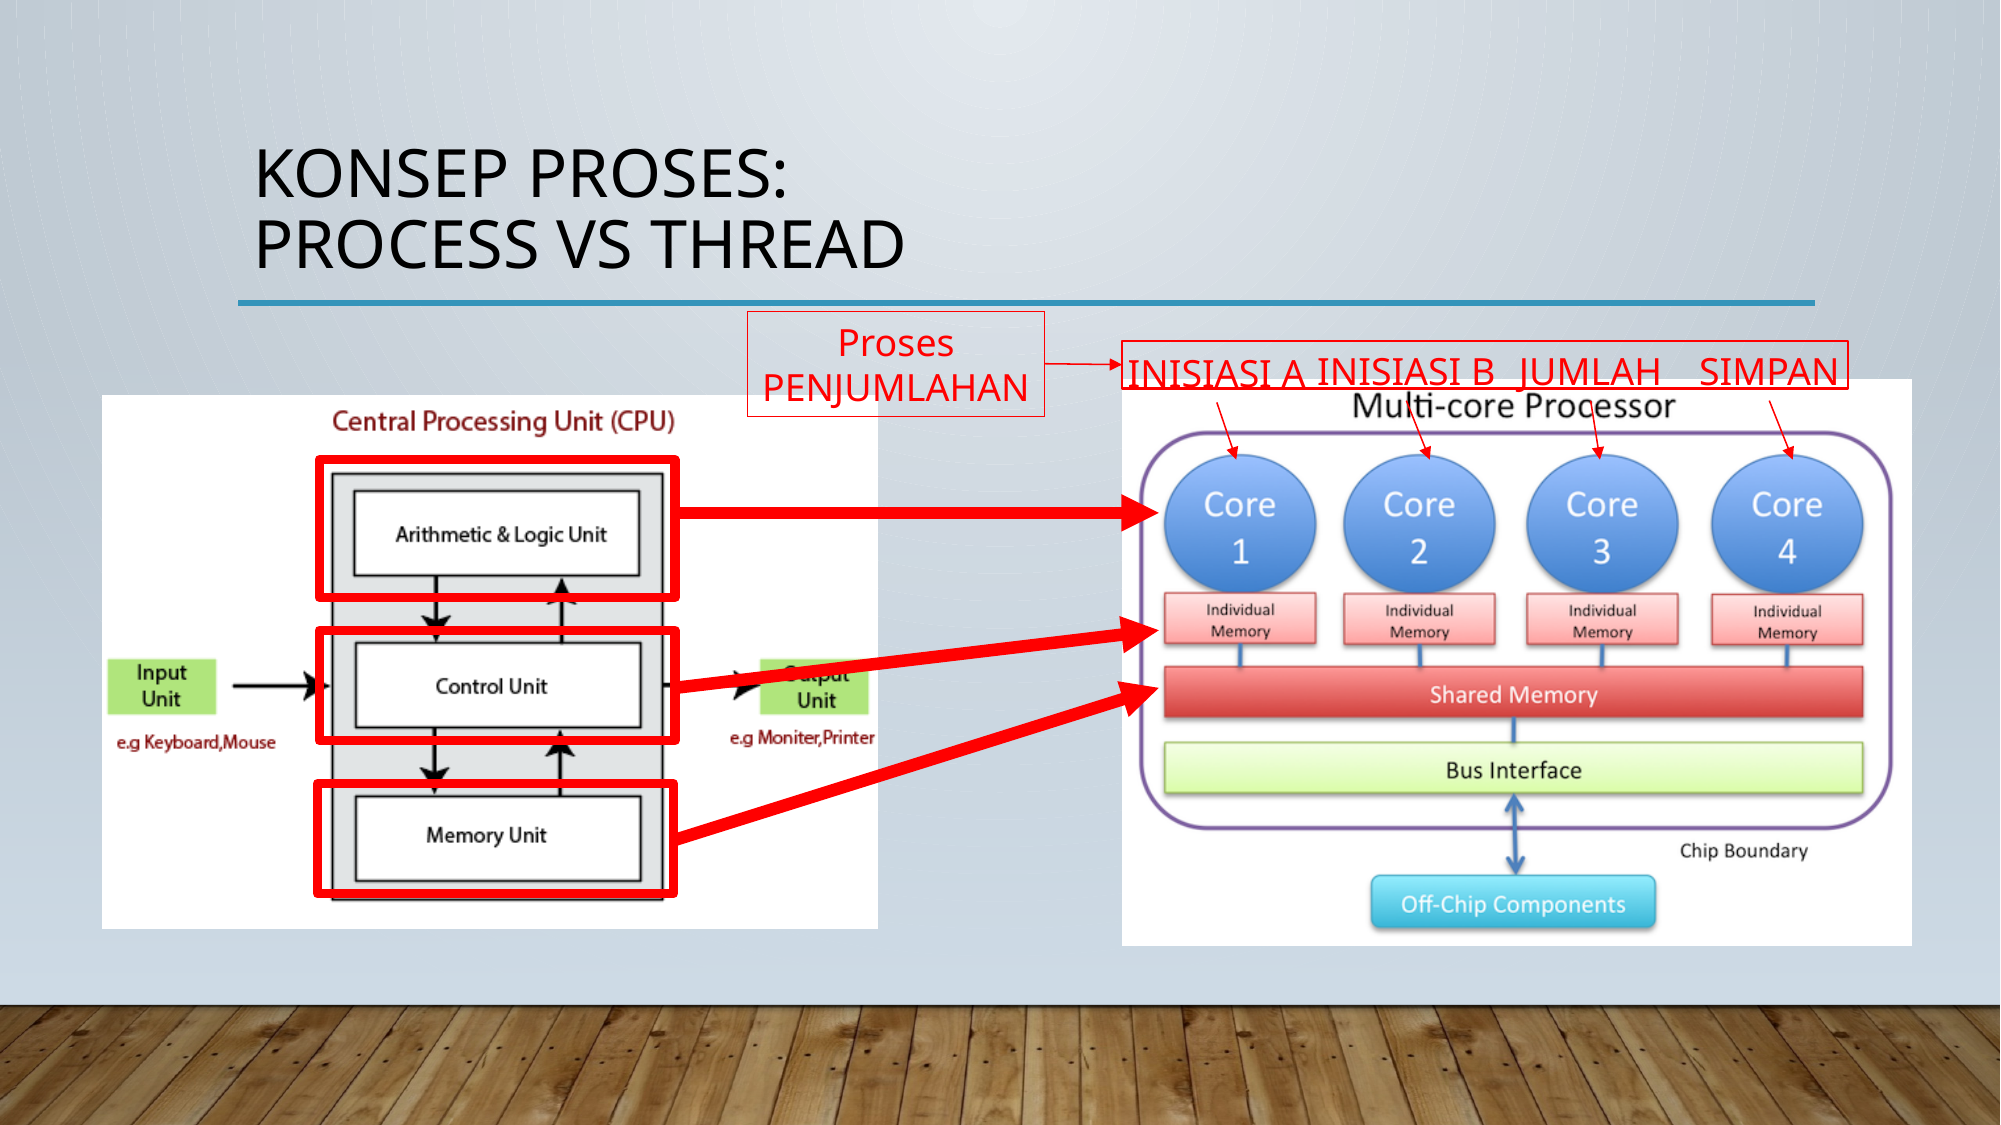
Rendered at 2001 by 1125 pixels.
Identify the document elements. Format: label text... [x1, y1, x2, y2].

text_box INISIASI A [1112, 366, 1121, 403]
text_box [1406, 401, 1430, 460]
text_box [1216, 403, 1237, 460]
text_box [1769, 401, 1793, 460]
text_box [1590, 401, 1601, 460]
text_box Proses PENJUMLAHAN [747, 311, 1045, 417]
picture [0, 1005, 2000, 1125]
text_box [674, 629, 1160, 687]
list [1121, 379, 1912, 946]
picture [102, 395, 879, 929]
text_box SIMPAN [1849, 340, 1855, 379]
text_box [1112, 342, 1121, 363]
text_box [674, 687, 1160, 841]
text_box [1121, 340, 1849, 379]
title KONSEP PROSES: PROCESS VS THREAD [238, 131, 1814, 305]
